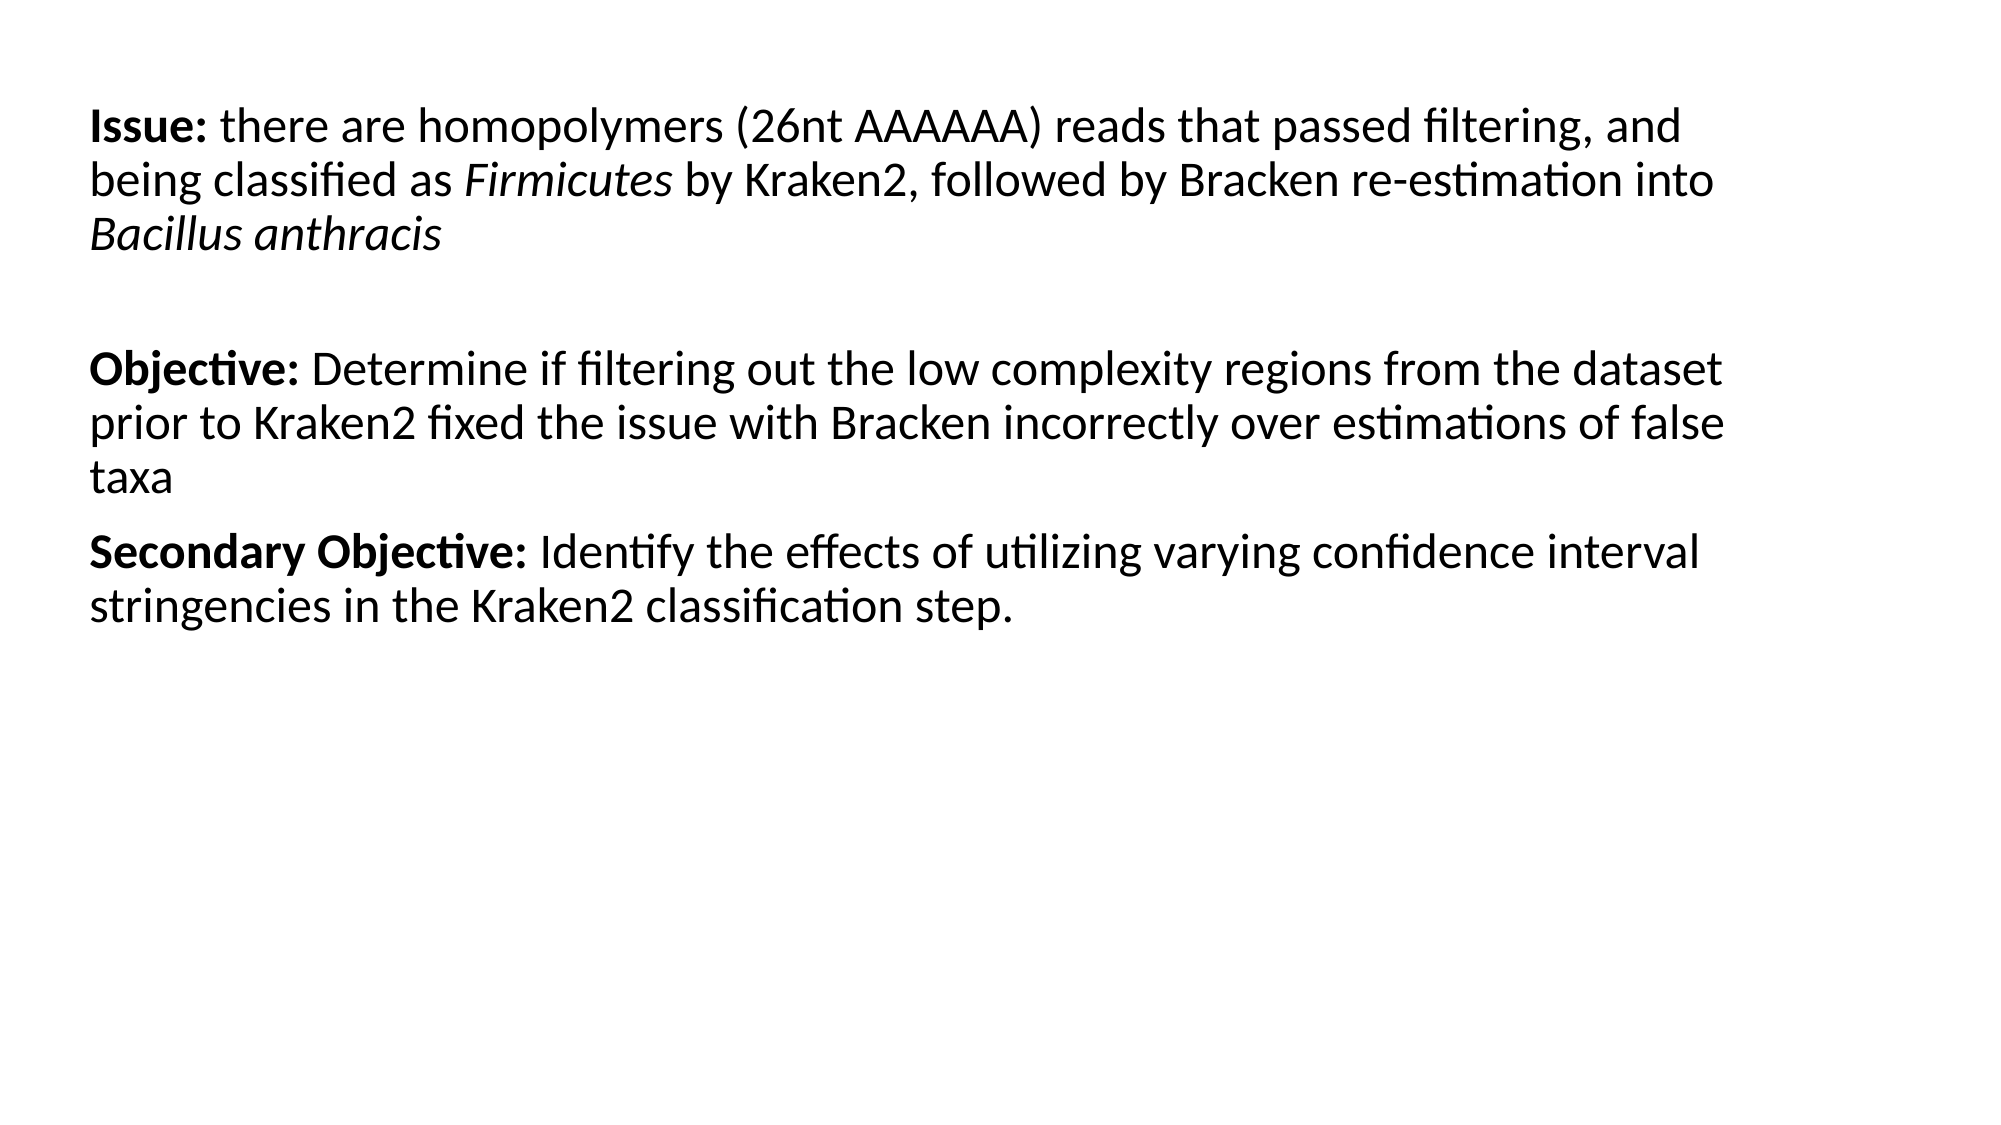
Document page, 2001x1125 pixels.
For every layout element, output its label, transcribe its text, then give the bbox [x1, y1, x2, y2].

subtitle Issue: there are homopolymers (26nt AAAAAA) reads that passed filtering, and being classified as Firmicutes by Kraken2, followed by Bracken re-estimation into Bacillus anthracis Objective: Determine if filtering out the low complexity regions from the dataset prior to Kraken2 fixed the issue with Bracken incorrectly over estimations of false taxa Secondary Objective: Identify the effects of utilizing varying confidence interval stringencies in the Kraken2 classification step. [74, 91, 1750, 863]
